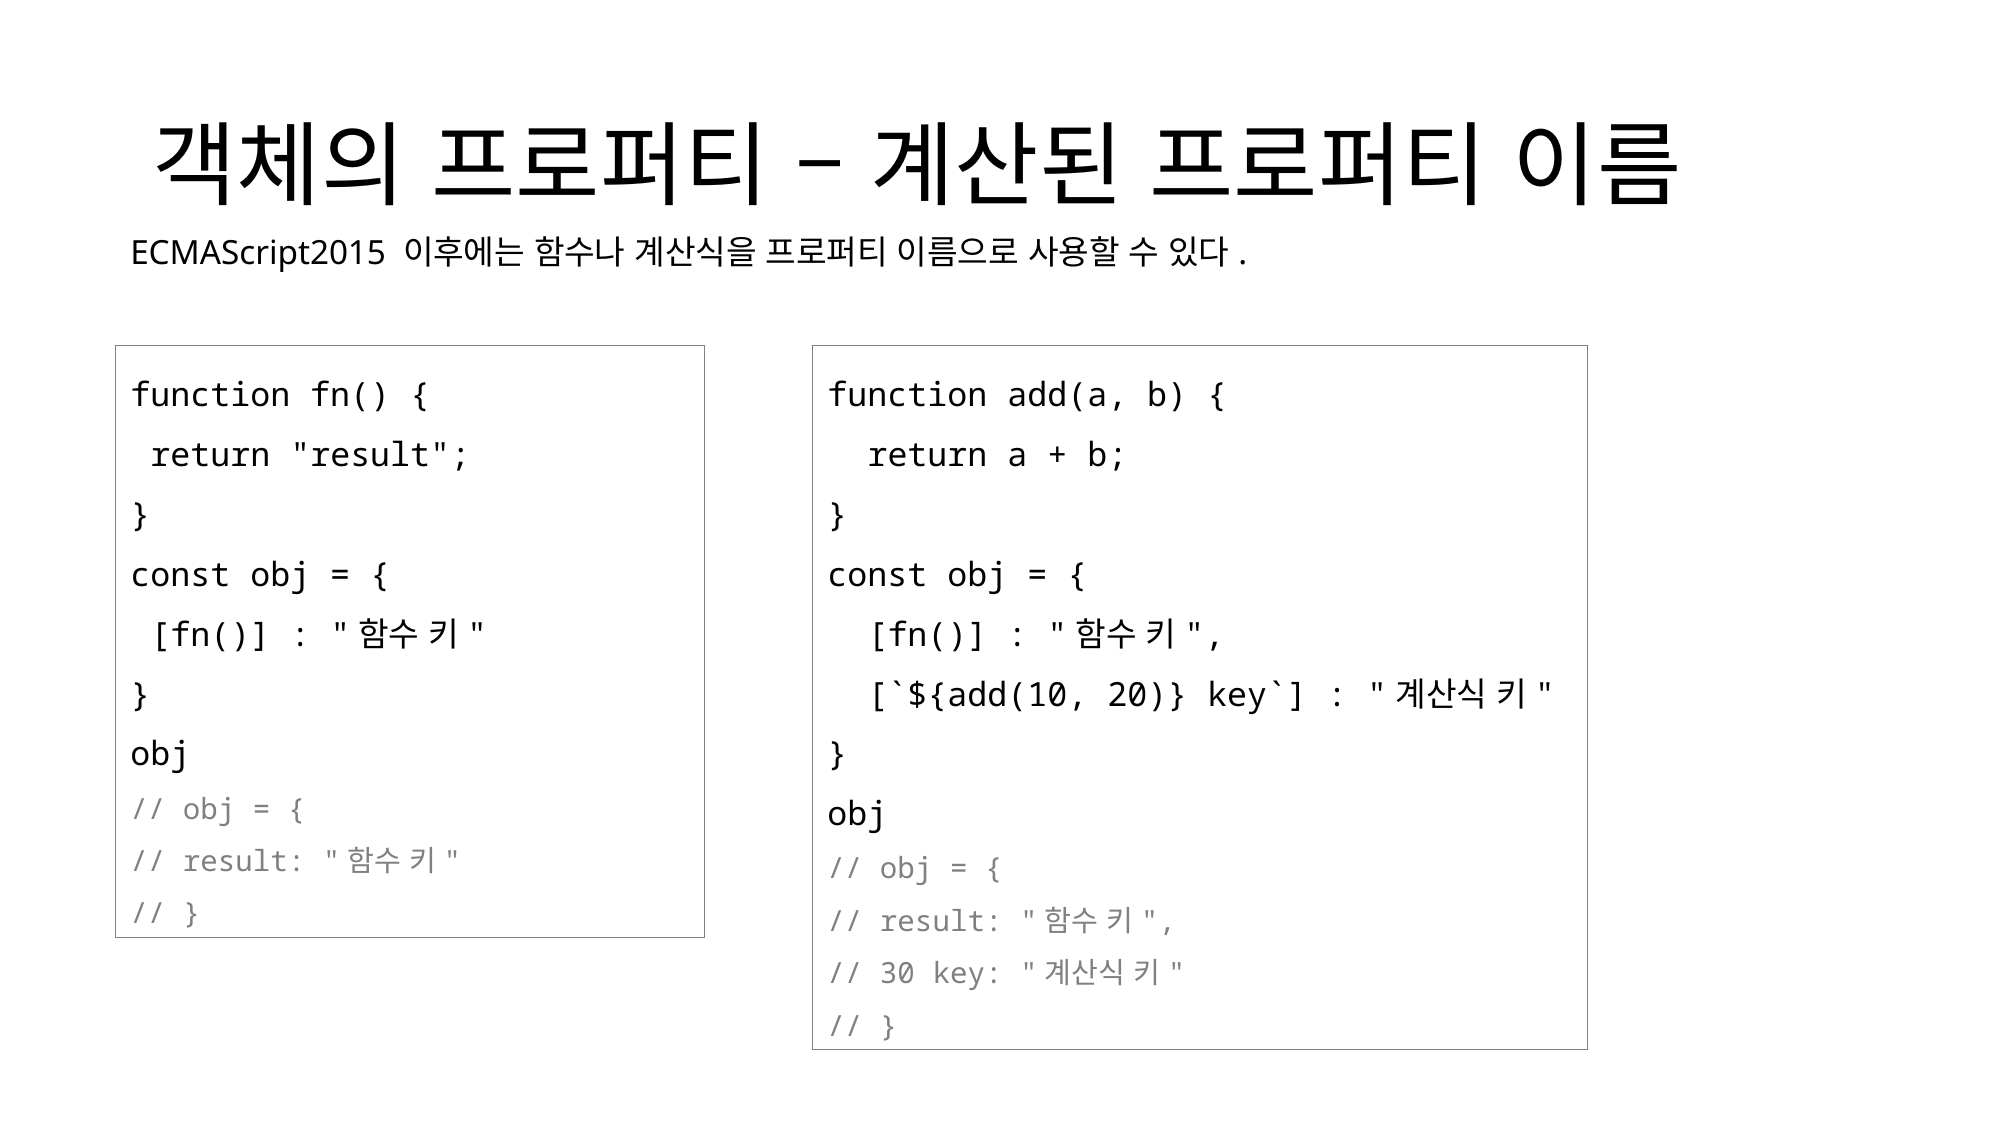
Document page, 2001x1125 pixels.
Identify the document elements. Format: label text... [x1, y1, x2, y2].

text_box function add(a, b) { return a + b; } const obj = { [fn()] : "함수 키", [`${add(10, 20)} key`] : "계산식 키" } obj // obj = { // result: "함수 키", // 30 key: "계산식 키" // } [812, 345, 1588, 1050]
title 객체의 프로퍼티 – 계산된 프로퍼티 이름 [137, 59, 1863, 278]
text_box function fn() { return "result"; } const obj = { [fn()] : "함수 키" } obj // obj = { // result: "함수 키" // } [115, 345, 705, 938]
text_box ECMAScript2015 이후에는 함수나 계산식을 프로퍼티 이름으로 사용할 수 있다. [115, 204, 1403, 279]
